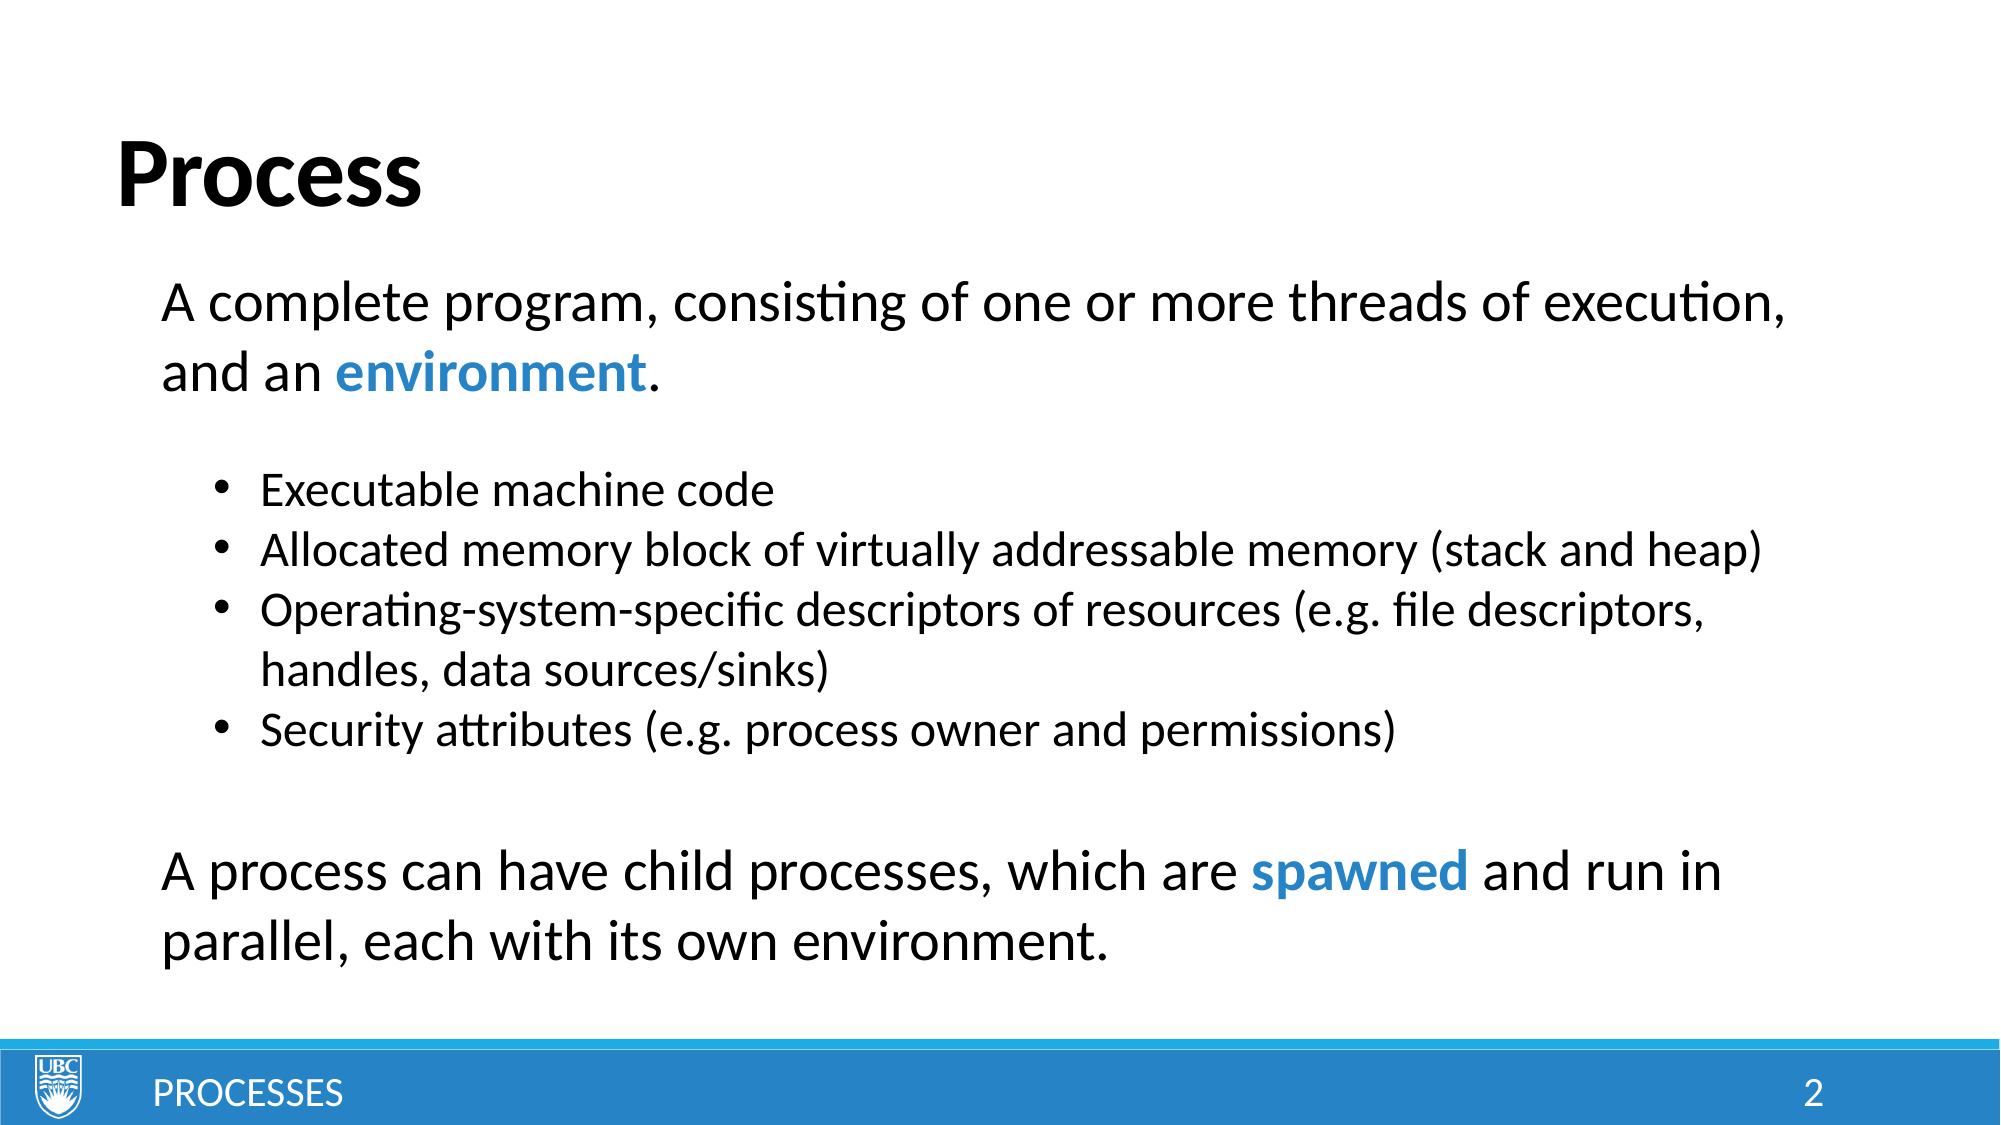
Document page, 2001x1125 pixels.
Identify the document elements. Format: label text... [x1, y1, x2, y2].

text_box Executable machine code Allocated memory block of virtually addressable memory (stack and heap) Operating-system-specific descriptors of resources (e.g. file descriptors, handles, data sources/sinks) Security attributes (e.g. process owner and permissions) [198, 449, 1886, 765]
text_box A complete program, consisting of one or more threads of execution, and an environment. [147, 256, 1848, 411]
slide_number 2 [1624, 1059, 1840, 1120]
title Process [101, 106, 1752, 235]
footer Processes [137, 1059, 1396, 1120]
text_box A process can have child processes, which are spawned and run in parallel, each with its own environment. [147, 824, 1848, 980]
picture [35, 1055, 82, 1119]
